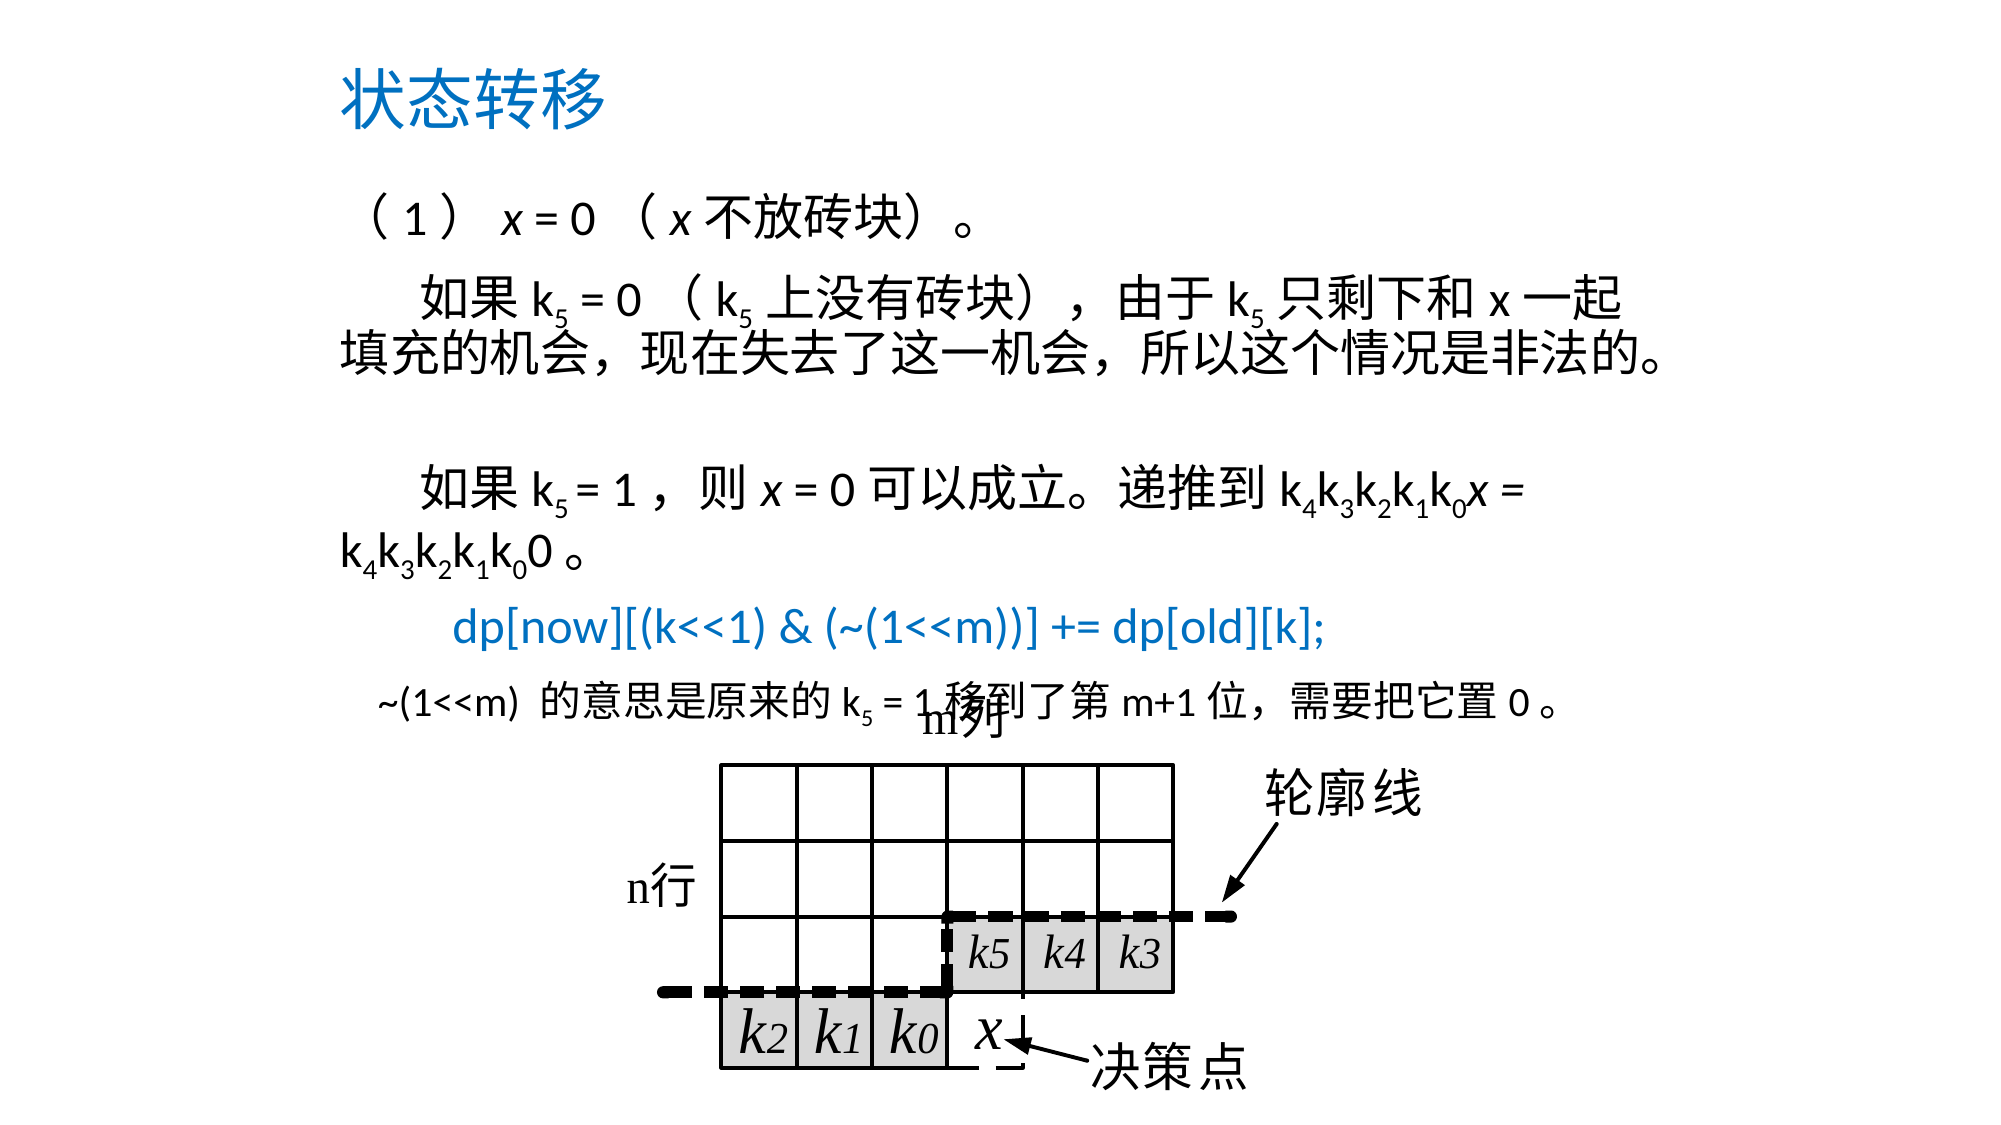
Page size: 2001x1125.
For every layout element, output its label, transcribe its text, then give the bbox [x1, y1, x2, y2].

list （1）x = 0（x不放砖块）。 如果k5 = 0（k5上没有砖块），由于k5只剩下和x一起填充的机会，现在失去了这一机会，所以这个情况是非法的。 如果k5 = 1，则x = 0可以成立。递推到k4k3k2k1k0x = k4k3k2k1k00。 dp[now][(k<<1) & (~(1<<m))] += dp[old][k]; ~(1<<m) 的意思是原来的k5 = 1移到了第m+1位，需要把它置0。 [324, 184, 1675, 752]
text_box [331, 254, 1660, 1114]
title 状态转移 [324, 45, 1675, 161]
picture [586, 680, 1461, 1104]
